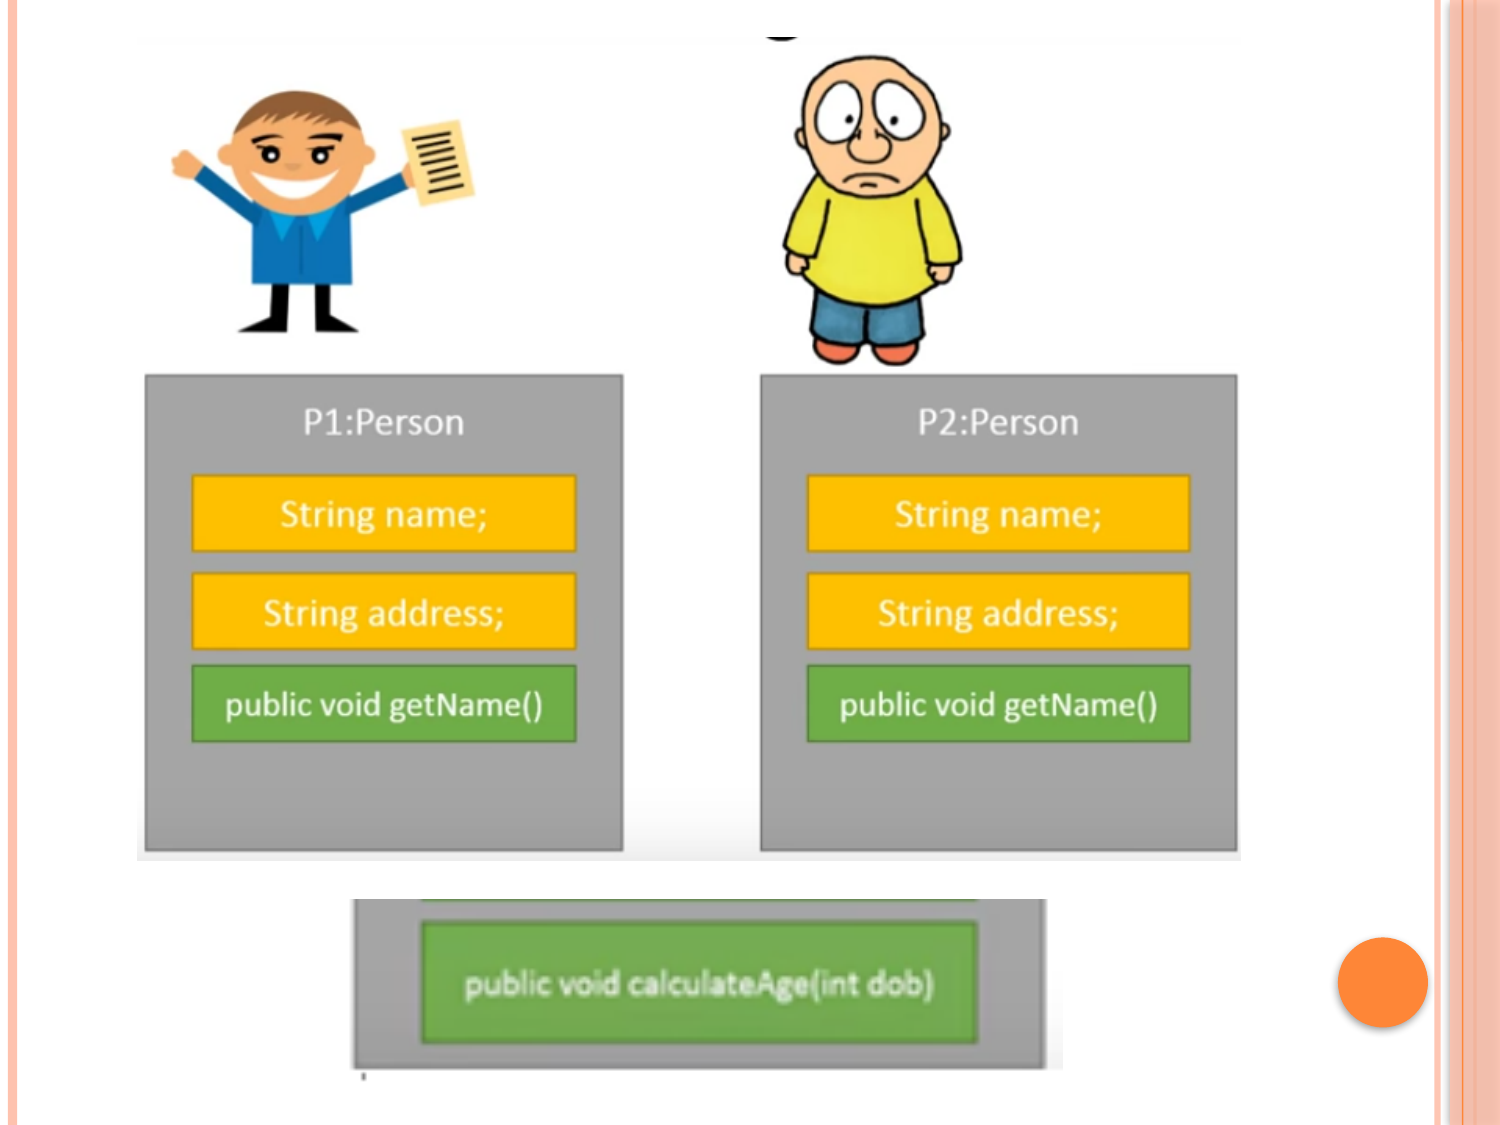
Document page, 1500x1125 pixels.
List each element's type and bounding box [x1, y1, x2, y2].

picture [336, 899, 1063, 1085]
picture [136, 36, 1242, 862]
